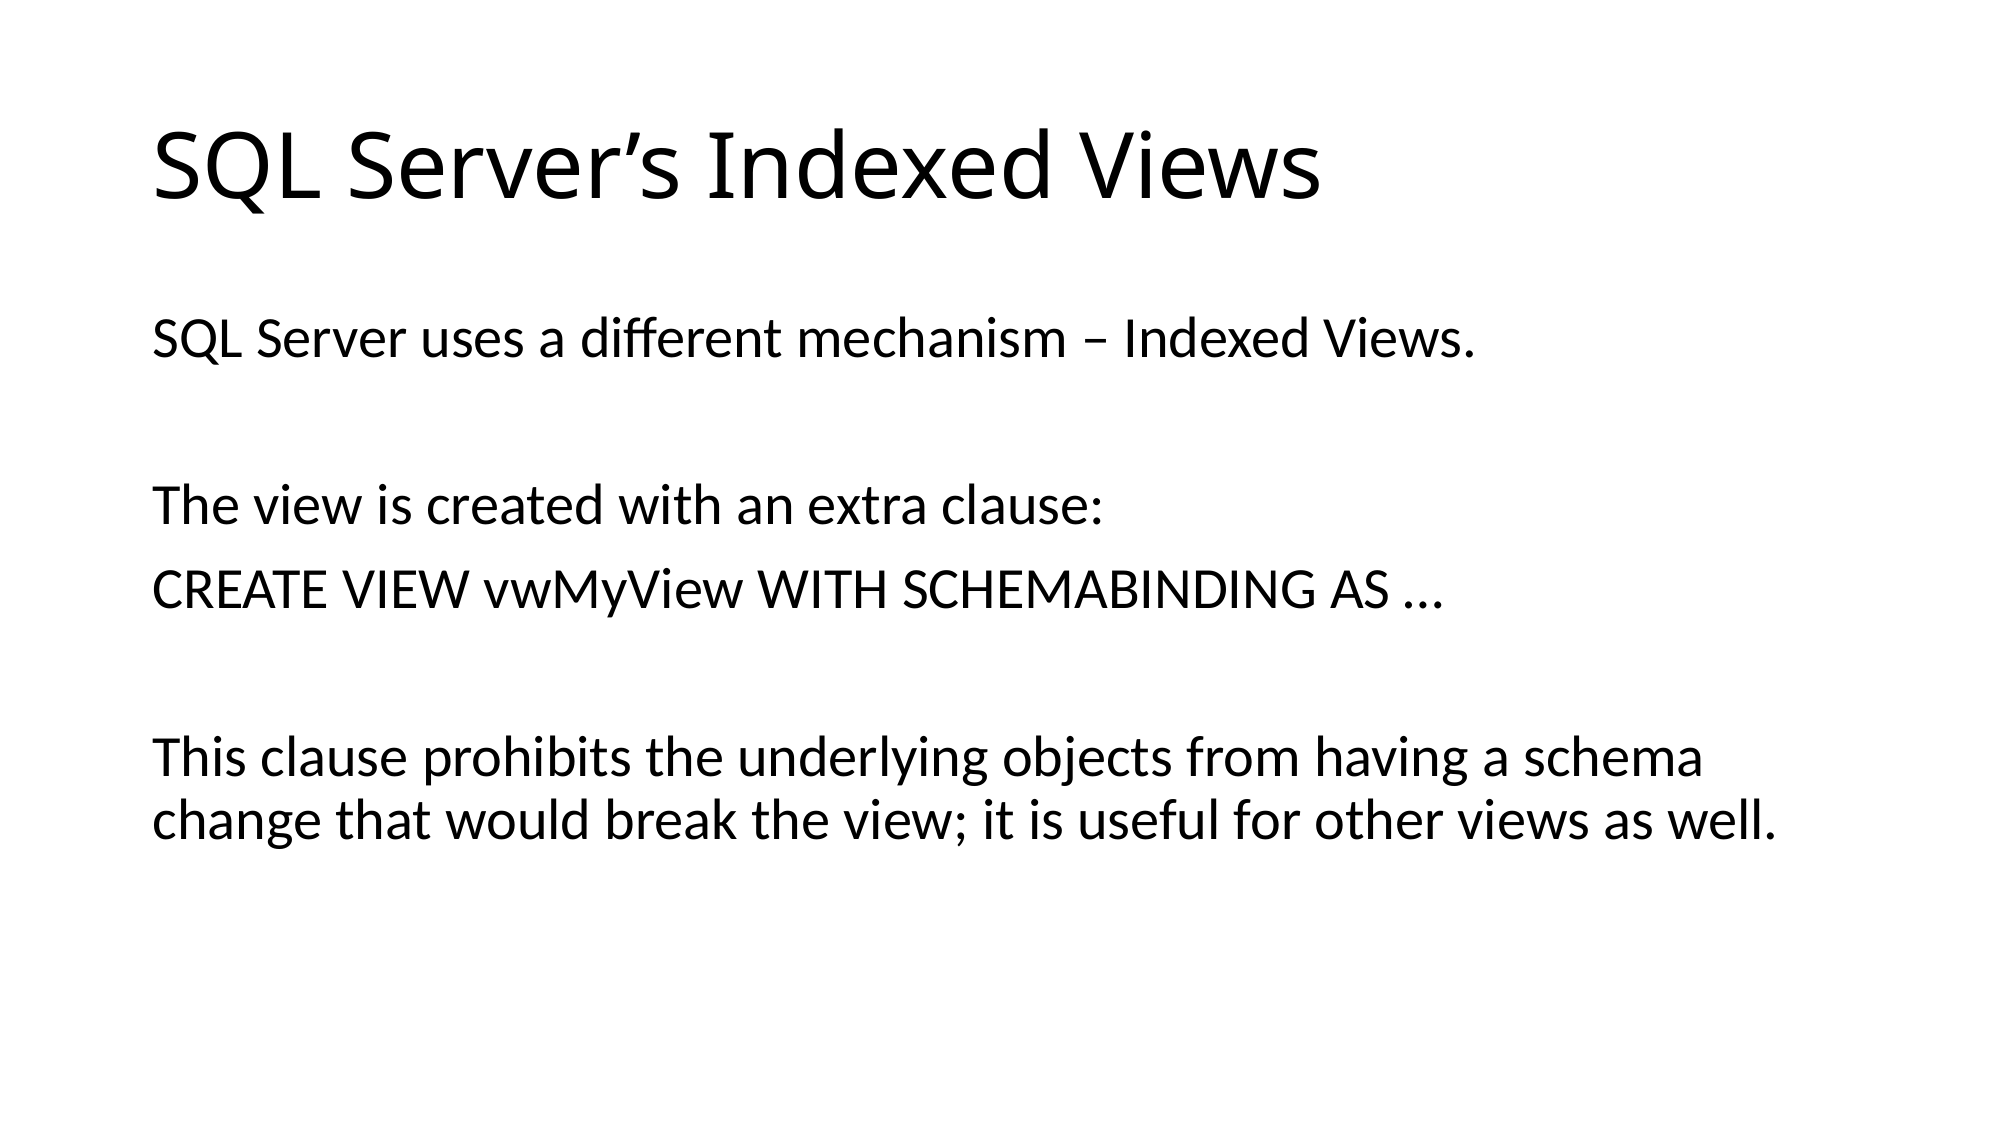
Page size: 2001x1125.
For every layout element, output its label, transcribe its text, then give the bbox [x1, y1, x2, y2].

title SQL Server’s Indexed Views [137, 59, 1863, 278]
list SQL Server uses a different mechanism – Indexed Views. The view is created with an extra clause: CREATE VIEW vwMyView WITH SCHEMABINDING AS … This clause prohibits the underlying objects from having a schema change that would break the view; it is useful for other views as well. [137, 299, 1863, 1014]
